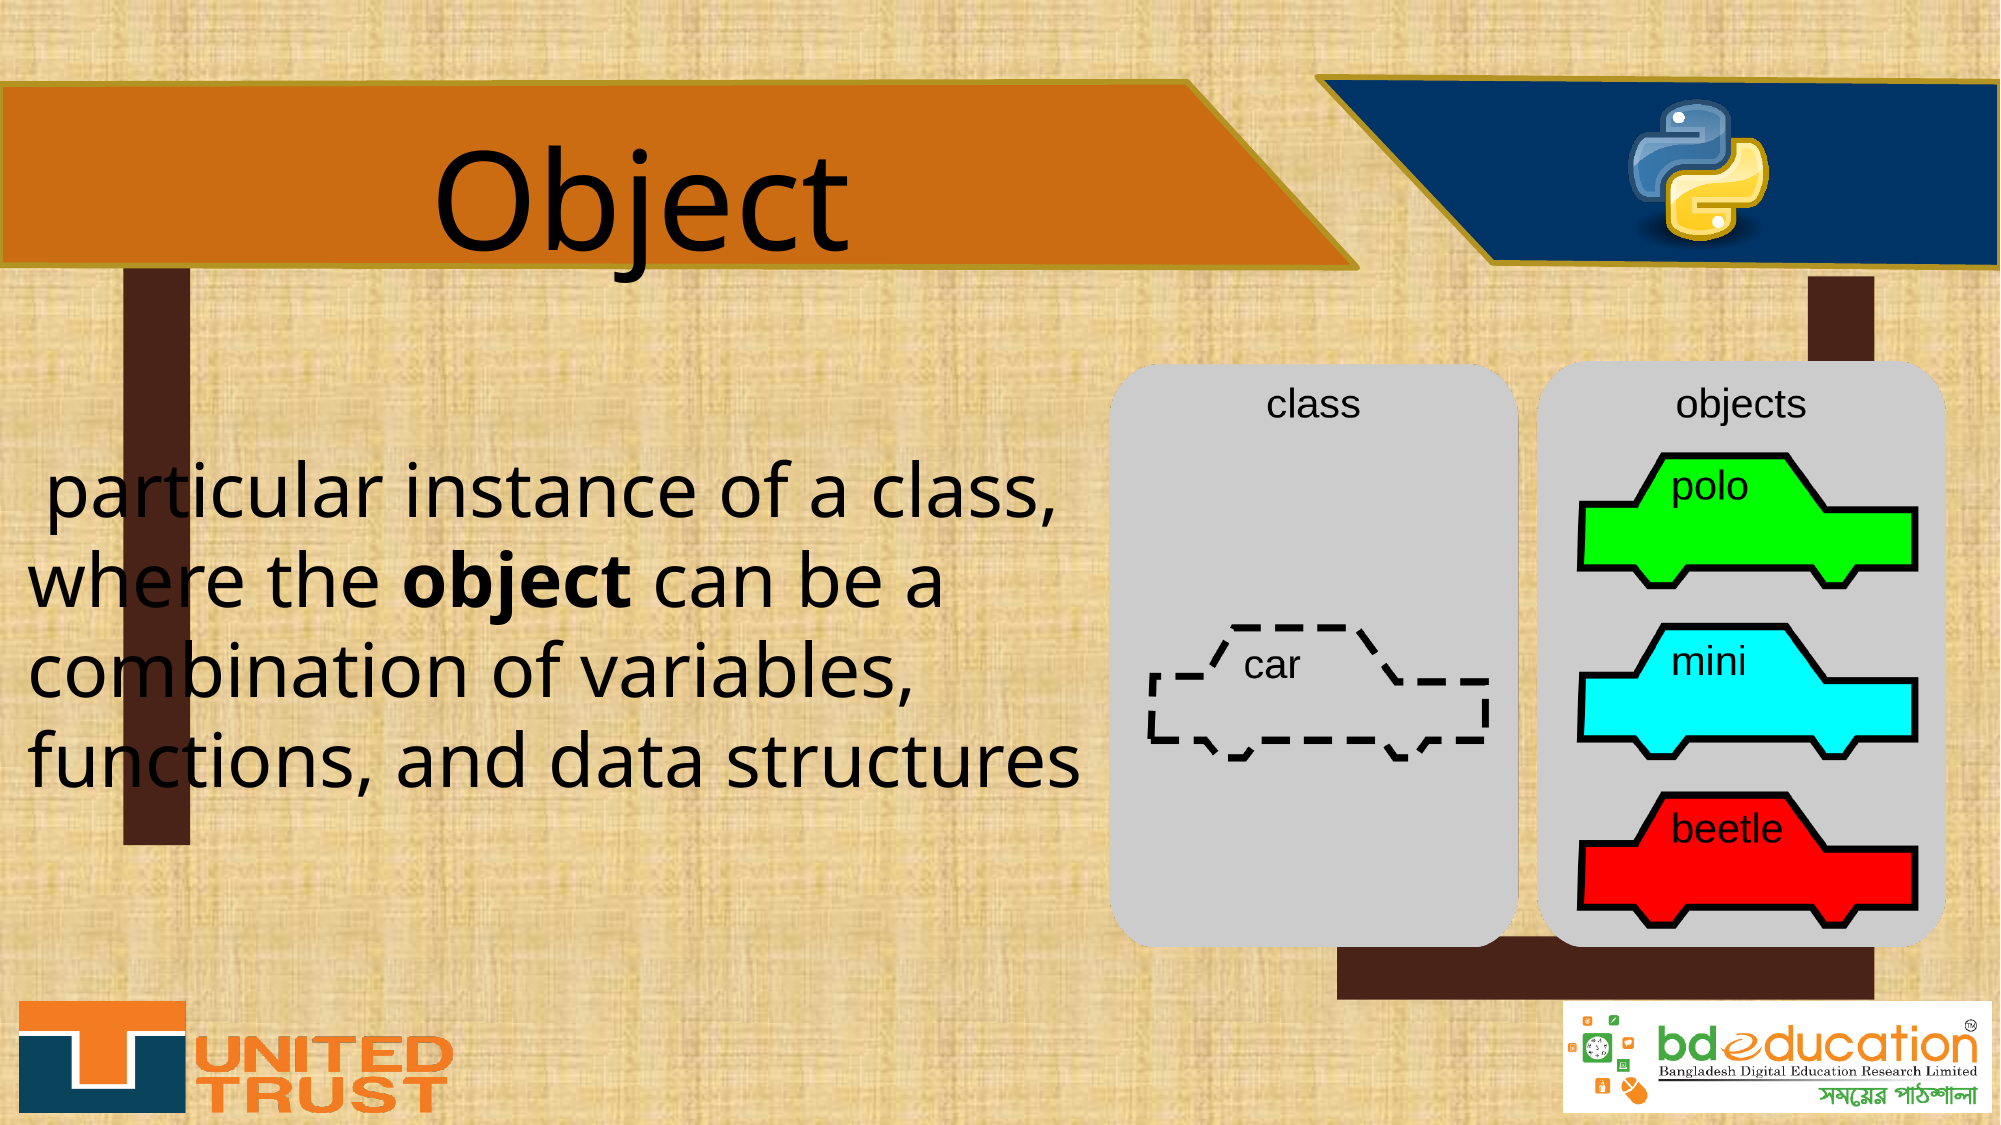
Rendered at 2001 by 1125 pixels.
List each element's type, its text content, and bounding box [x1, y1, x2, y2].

text_box [1314, 74, 2000, 271]
picture [0, 0, 2001, 1125]
text_box particular instance of a class, where the object can be a combination of variables, functions, and data structures [12, 435, 1098, 811]
text_box [0, 78, 1360, 271]
text_box Object [296, 105, 1021, 286]
